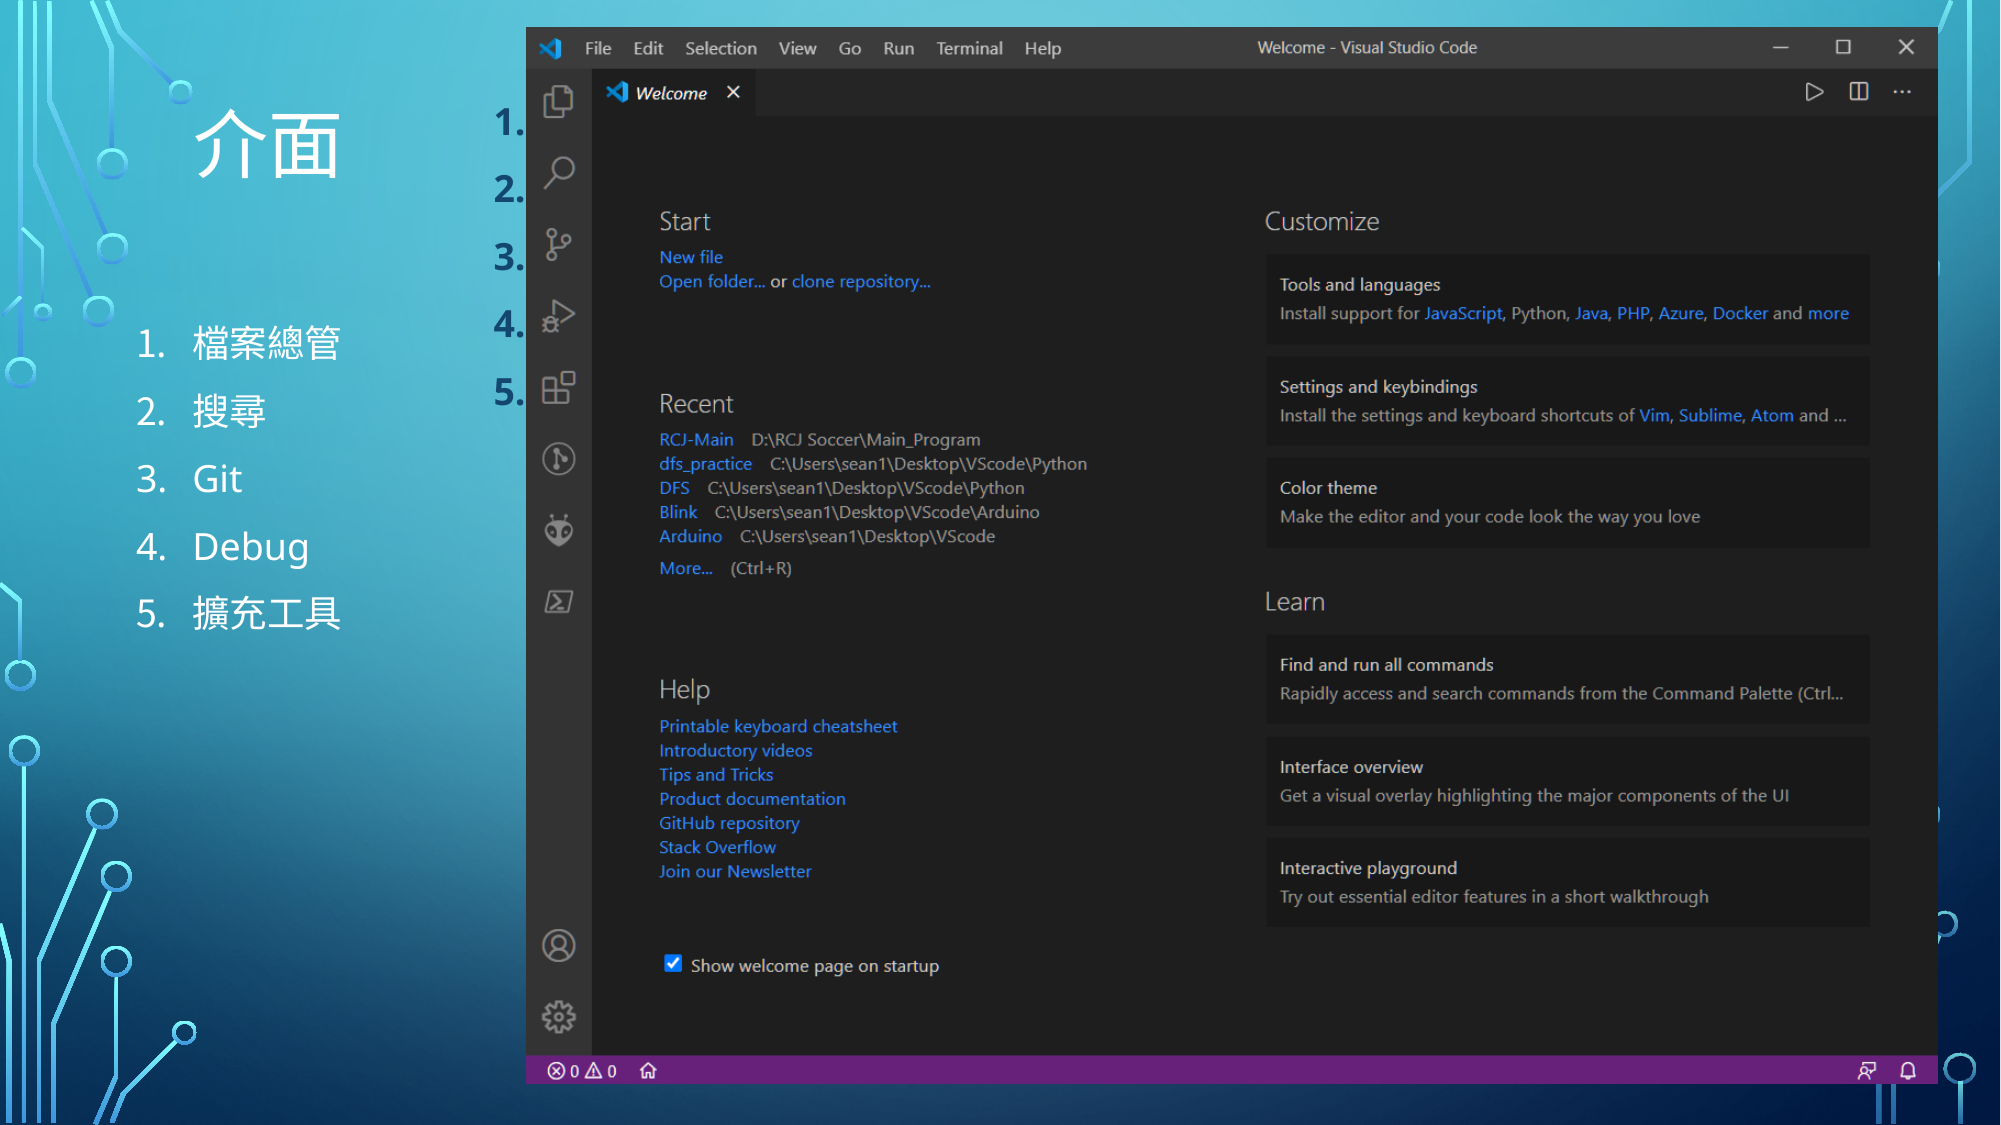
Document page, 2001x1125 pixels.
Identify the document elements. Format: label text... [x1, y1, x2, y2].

title 介面 [178, 27, 526, 270]
text_box [478, 67, 526, 488]
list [526, 27, 1938, 1084]
text_box 檔案總管 搜尋 Git Debug 擴充工具 [121, 290, 358, 643]
